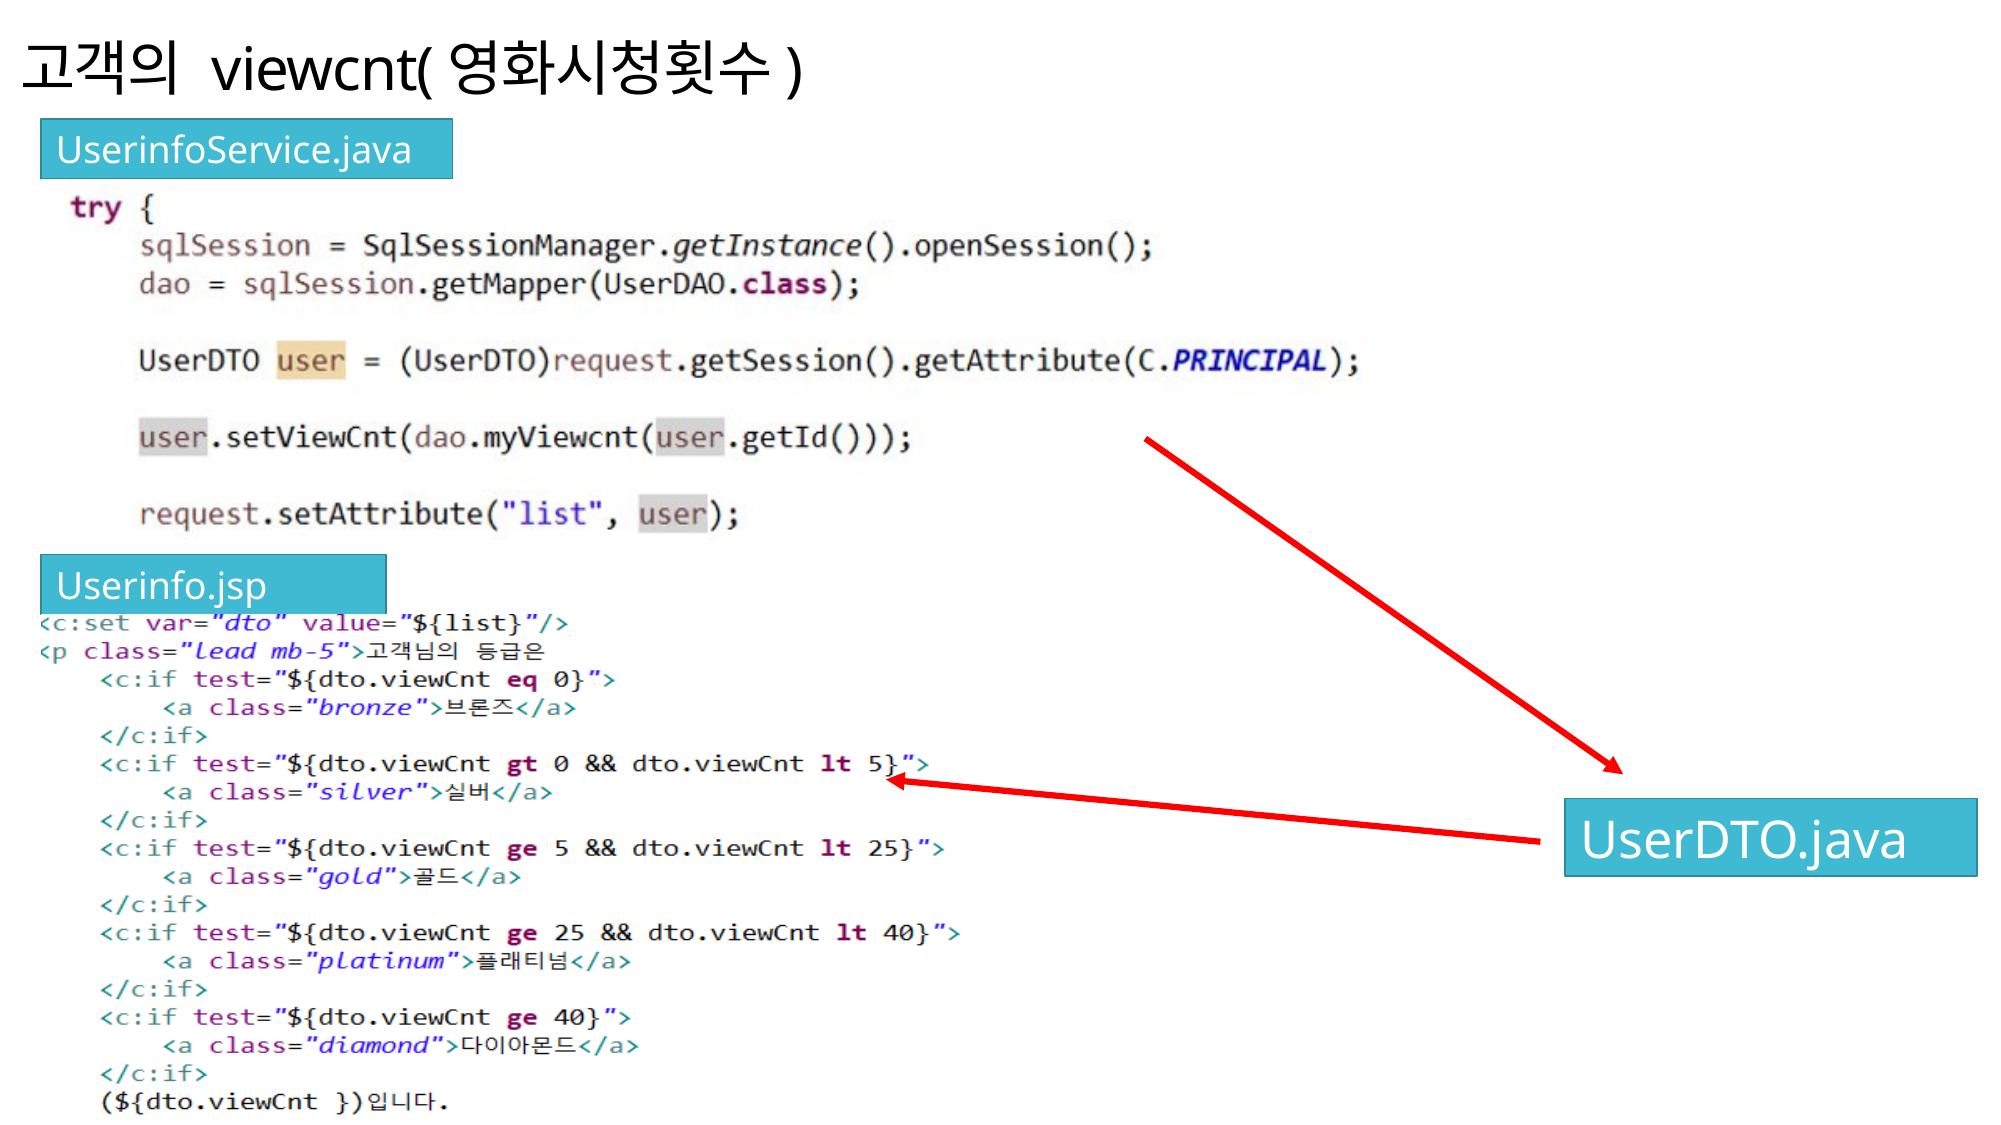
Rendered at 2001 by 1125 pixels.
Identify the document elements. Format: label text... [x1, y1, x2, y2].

text_box 고객의 viewcnt(영화시청횟수) [5, 30, 1229, 111]
picture [40, 614, 972, 1125]
picture [40, 179, 1385, 541]
text_box Userinfo.jsp [40, 554, 387, 614]
text_box UserinfoService.java [40, 118, 453, 179]
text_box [885, 779, 1541, 843]
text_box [1145, 438, 1624, 775]
text_box UserDTO.java [1564, 798, 1978, 877]
